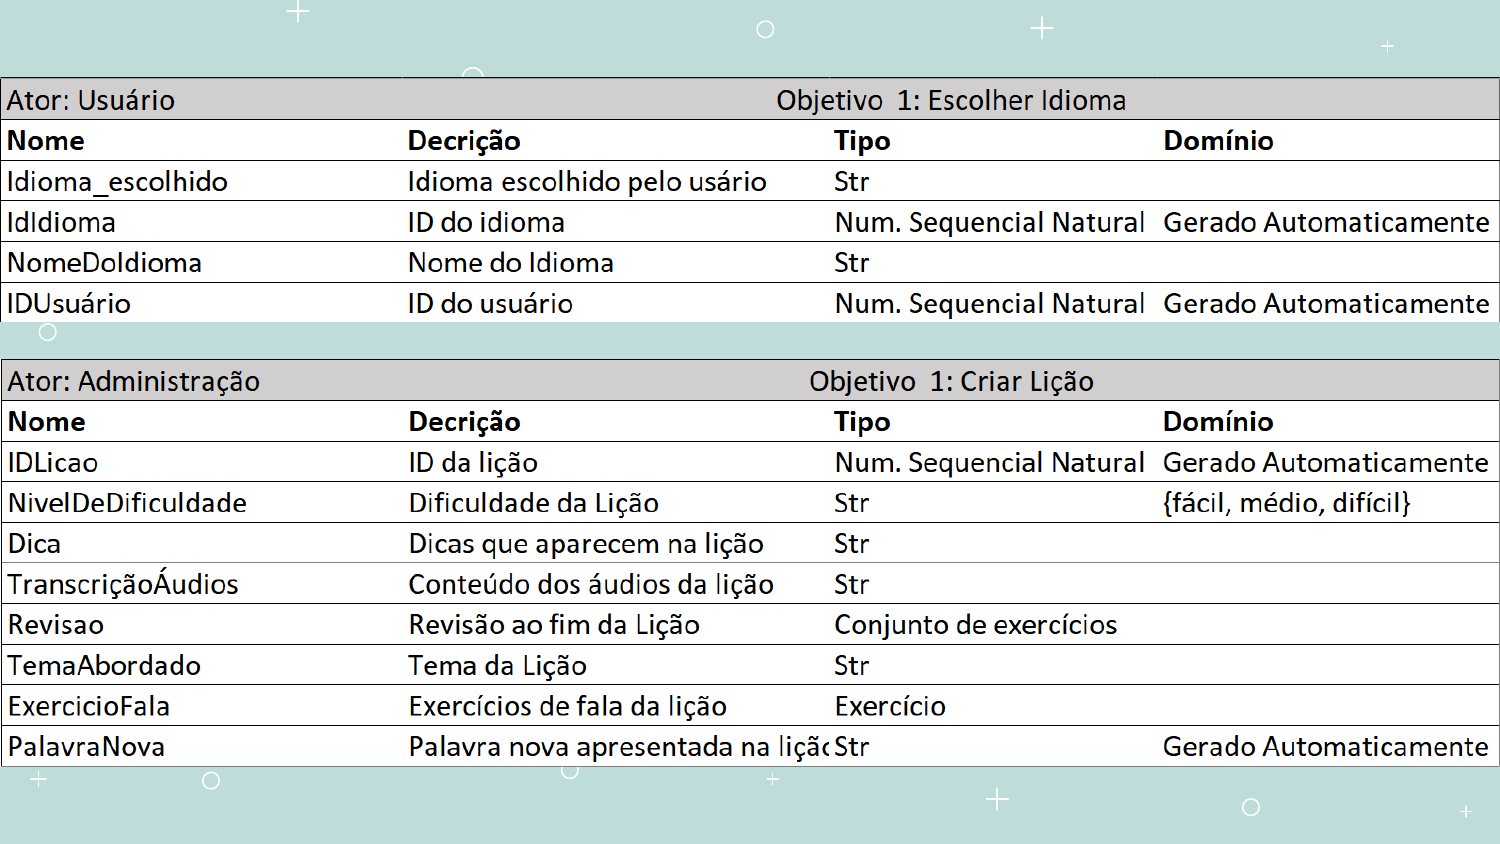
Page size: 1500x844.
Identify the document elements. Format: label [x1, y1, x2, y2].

picture [0, 359, 1500, 767]
picture [0, 76, 1500, 322]
